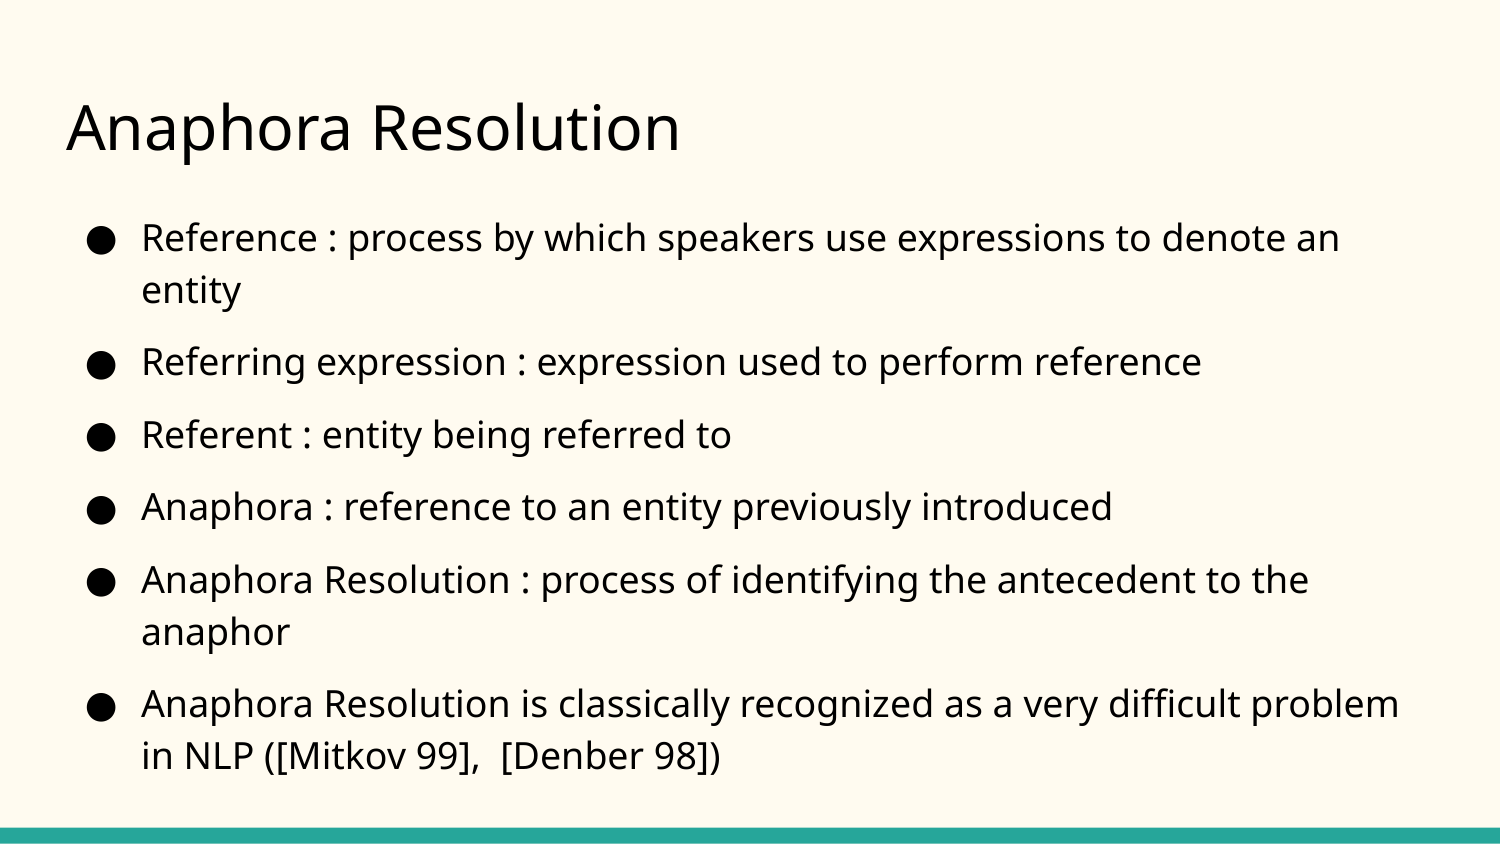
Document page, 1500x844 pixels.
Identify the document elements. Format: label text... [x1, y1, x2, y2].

list Reference : process by which speakers use expressions to denote an entity Referring expression : expression used to perform reference Referent : entity being referred to Anaphora : reference to an entity previously introduced Anaphora Resolution : process of identifying the antecedent to the anaphor Anaphora Resolution is classically recognized as a very difficult problem in NLP ([Mitkov 99], [Denber 98]) [51, 192, 1449, 750]
title Anaphora Resolution [51, 72, 1449, 174]
